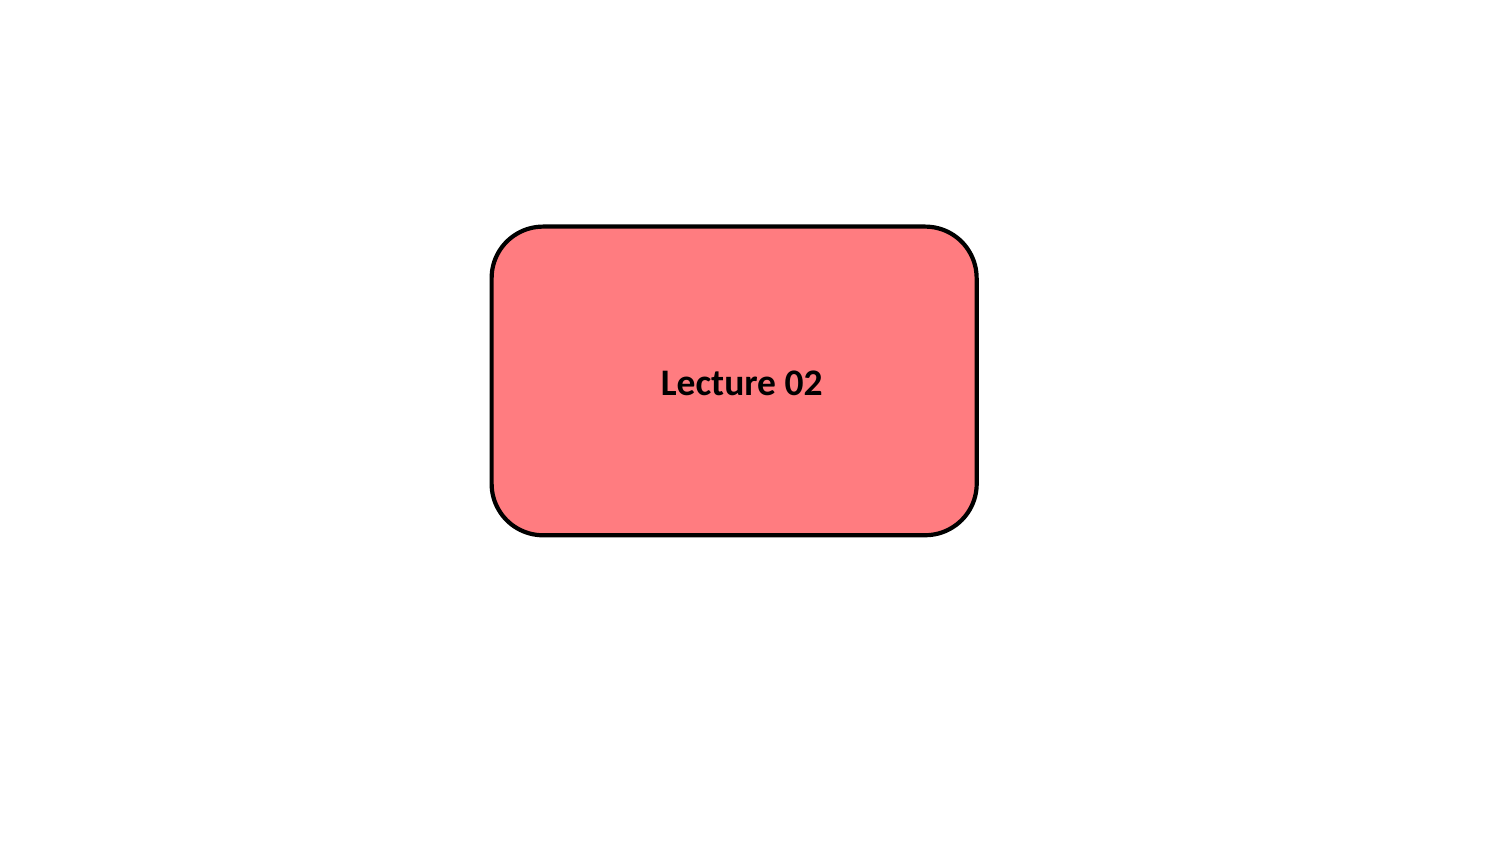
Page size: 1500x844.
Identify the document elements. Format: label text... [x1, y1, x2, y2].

text_box [489, 224, 979, 538]
text_box Lecture 02 [646, 350, 854, 411]
